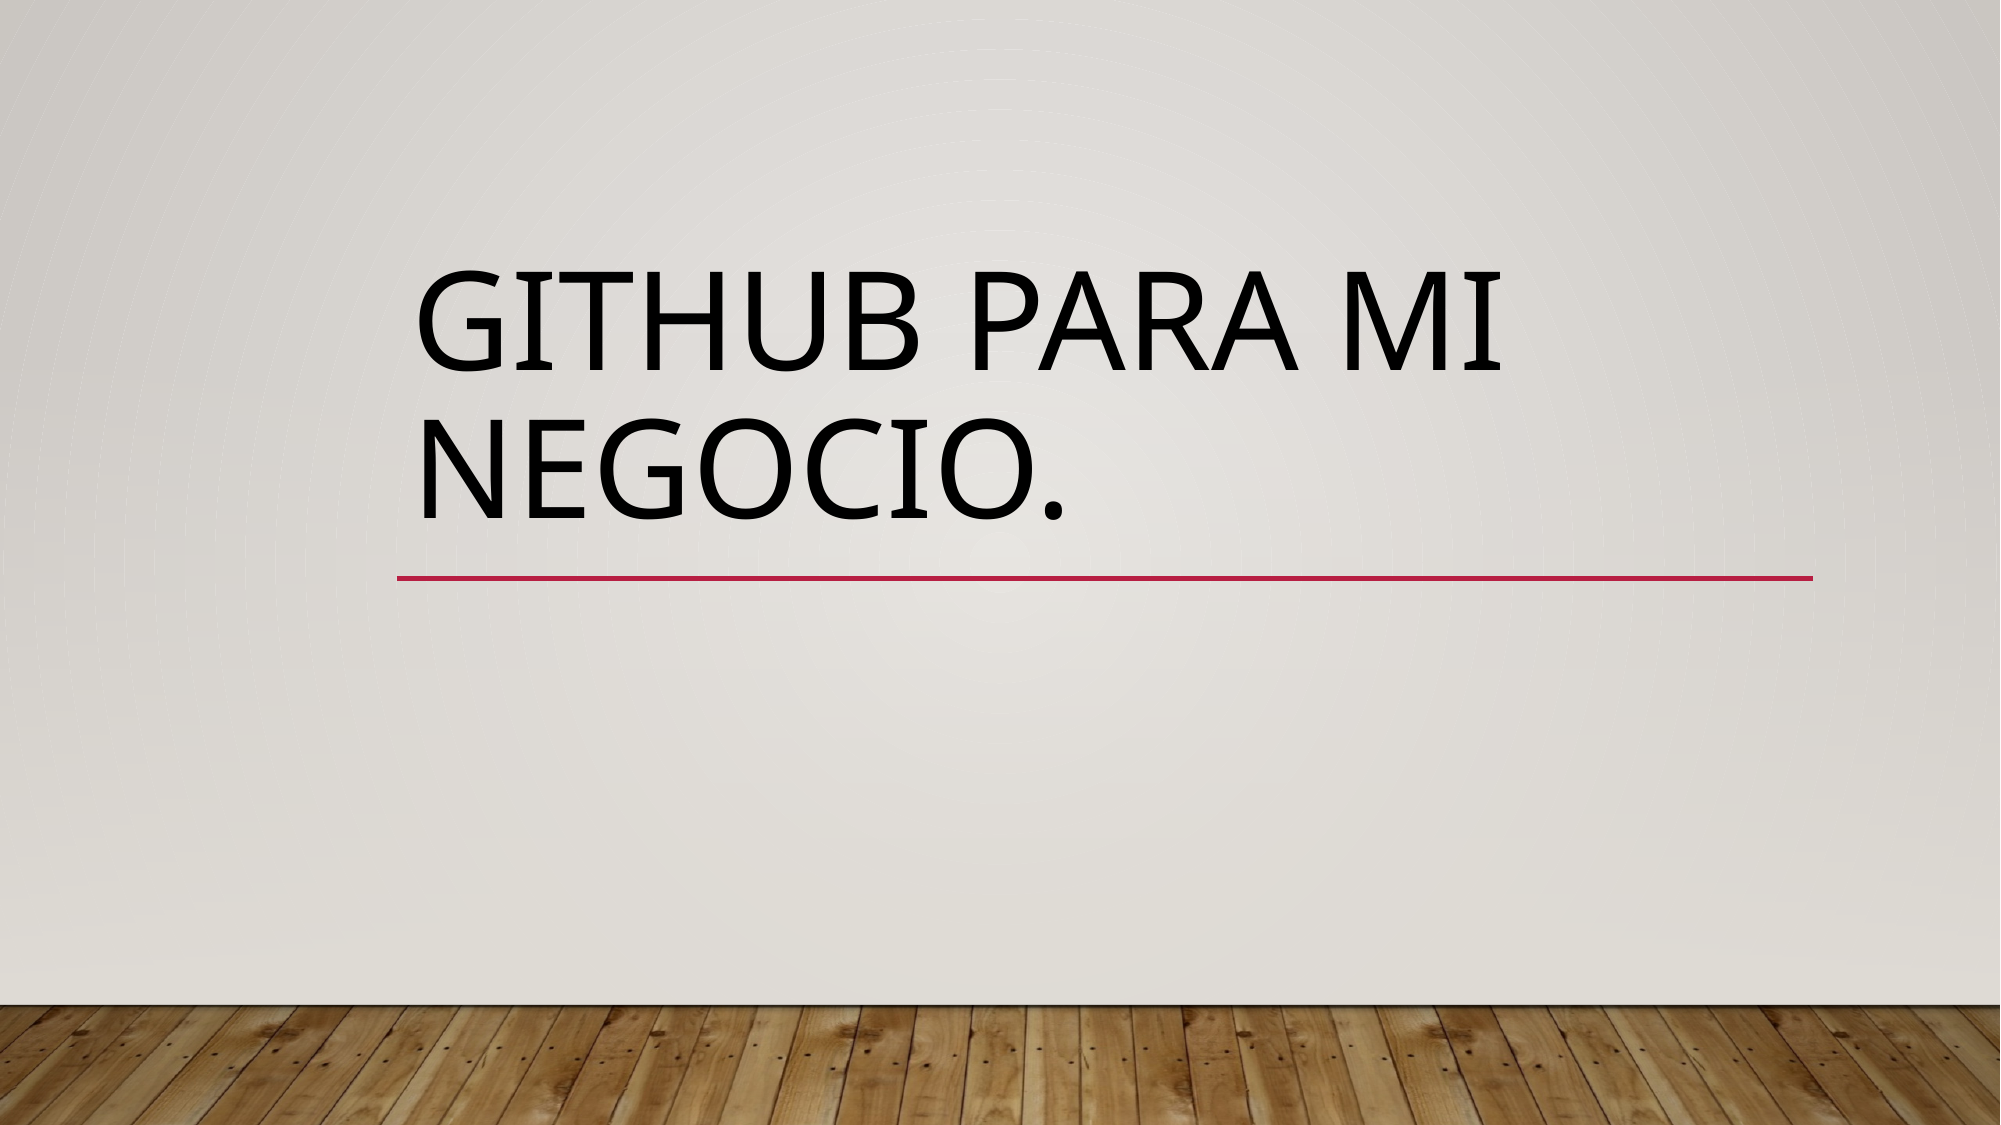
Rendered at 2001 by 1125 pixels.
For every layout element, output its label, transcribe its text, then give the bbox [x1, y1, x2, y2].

title GitHub para mi negocio. [396, 131, 1814, 549]
picture [0, 1005, 2000, 1125]
